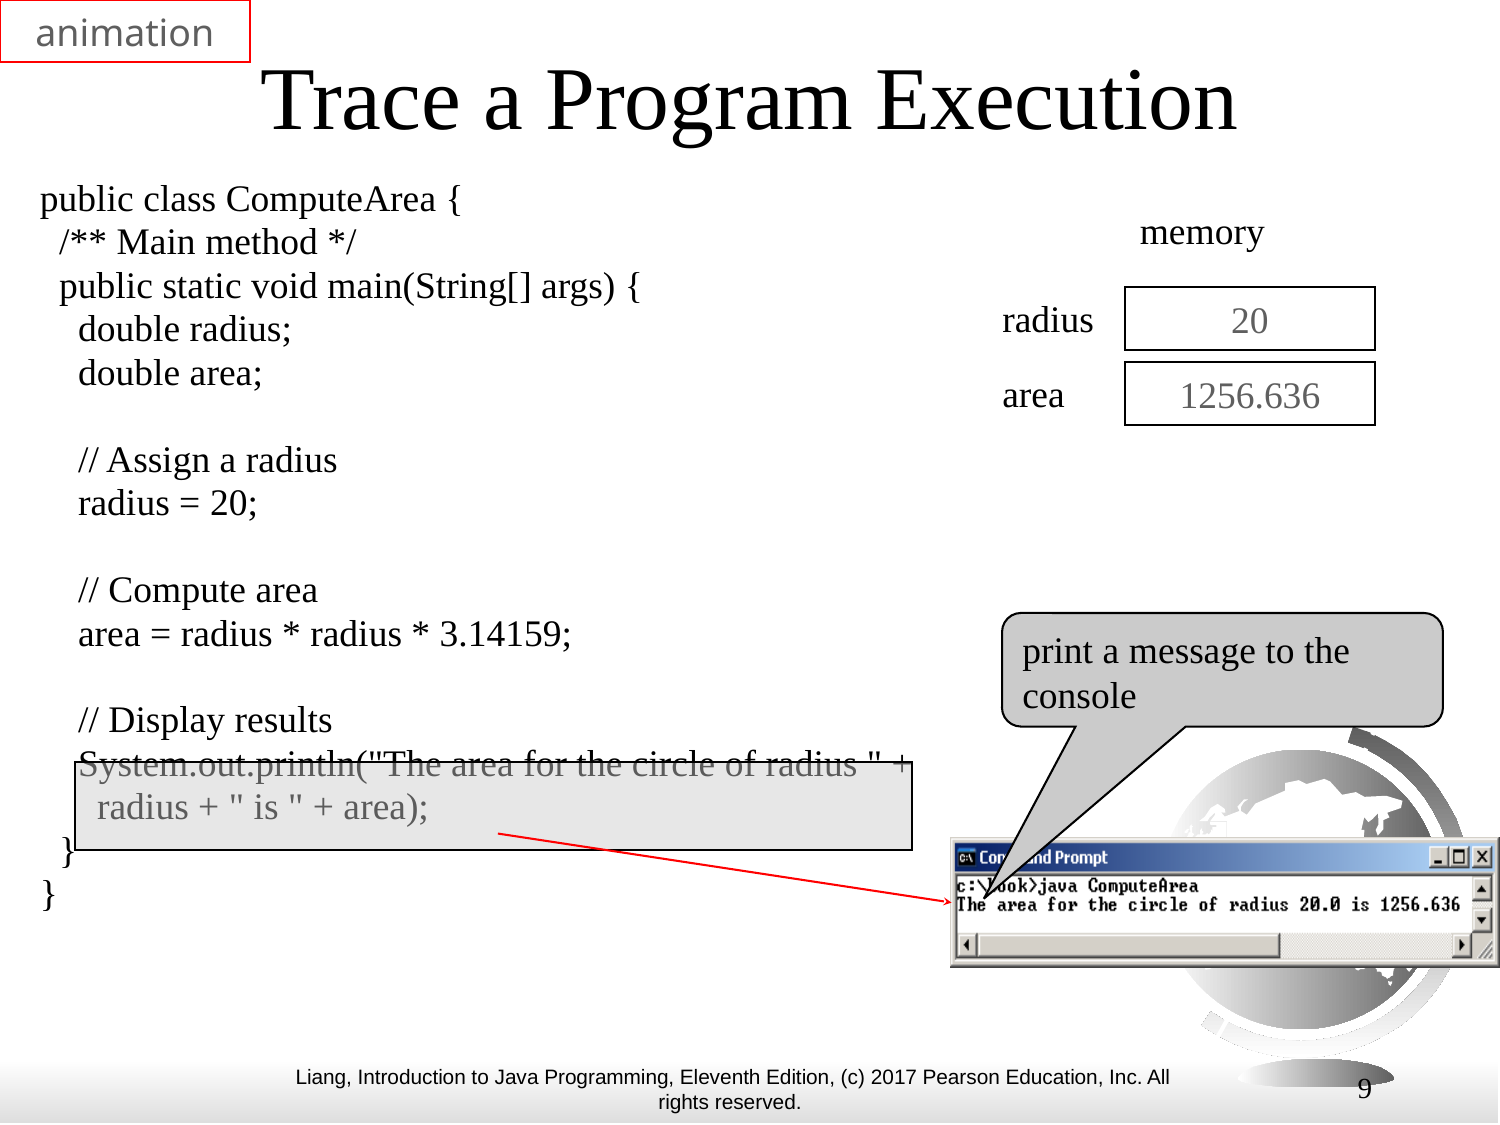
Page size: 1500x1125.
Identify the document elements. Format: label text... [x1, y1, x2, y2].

text_box 1256.636 [1125, 362, 1375, 425]
text_box radius [987, 287, 1125, 348]
slide_number 9 [1074, 1049, 1388, 1125]
text_box memory [1124, 199, 1363, 260]
text_box [942, 897, 949, 906]
text_box animation [0, 0, 250, 63]
picture [949, 837, 1500, 968]
text_box [74, 762, 913, 850]
title Trace a Program Execution [112, 50, 1388, 138]
text_box print a message to the console [1001, 612, 1443, 837]
text_box area [987, 362, 1125, 423]
text_box 20 [1125, 287, 1375, 350]
list public class ComputeArea { /** Main method */ public static void main(String[] args) { double radius; double area; // Assign a radius radius = 20; // Compute area area = radius * radius * 3.14159; // Display results System.out.println("The area for the circle of radius " + radius + " is " + area); } } [24, 174, 938, 1025]
